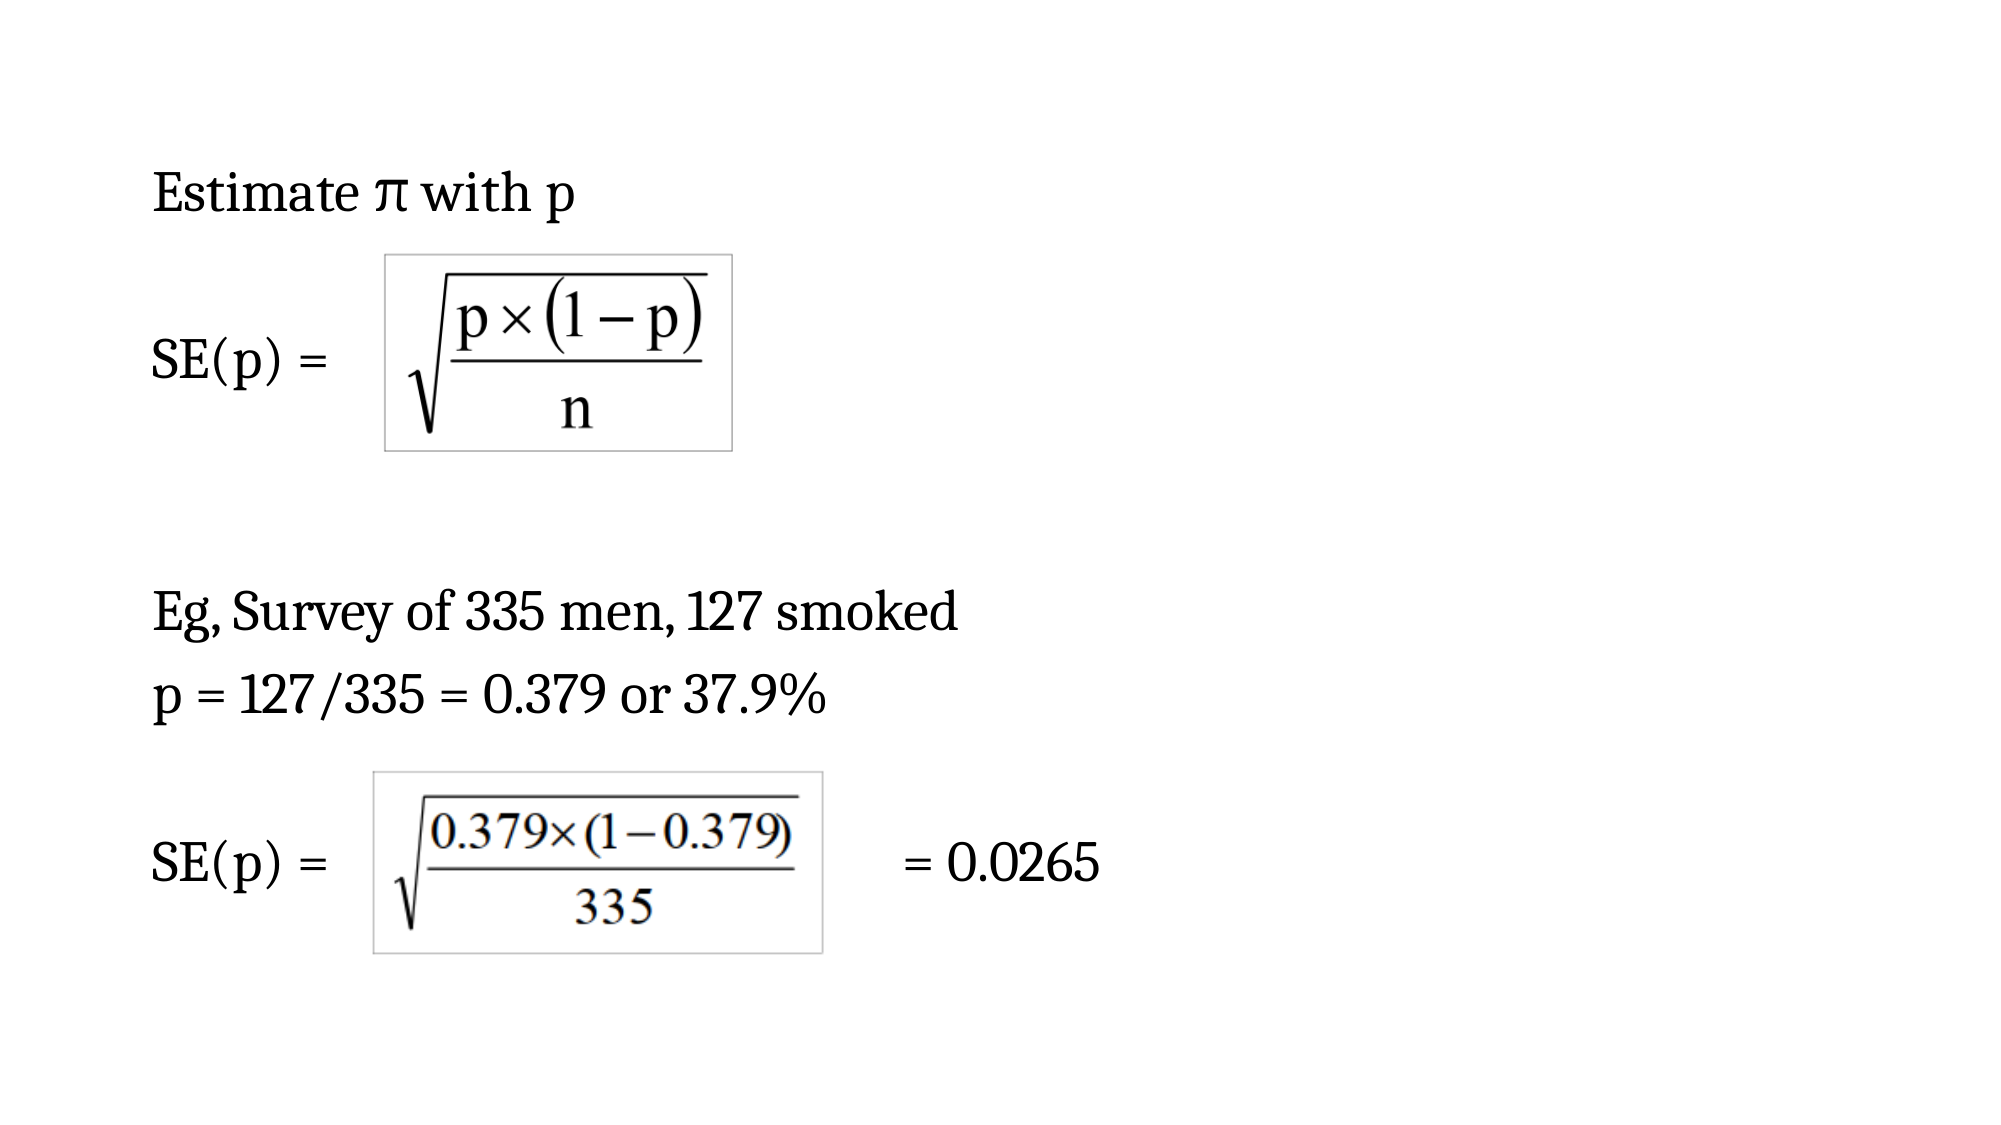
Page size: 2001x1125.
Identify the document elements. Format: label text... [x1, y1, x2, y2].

text_box Estimate π with p SE(p) = Eg, Survey of 335 men, 127 smoked p = 127/335 = 0.379 or 37.9% SE(p) = = 0.0265 [137, 153, 1863, 1014]
picture [373, 245, 741, 461]
picture [363, 753, 844, 968]
